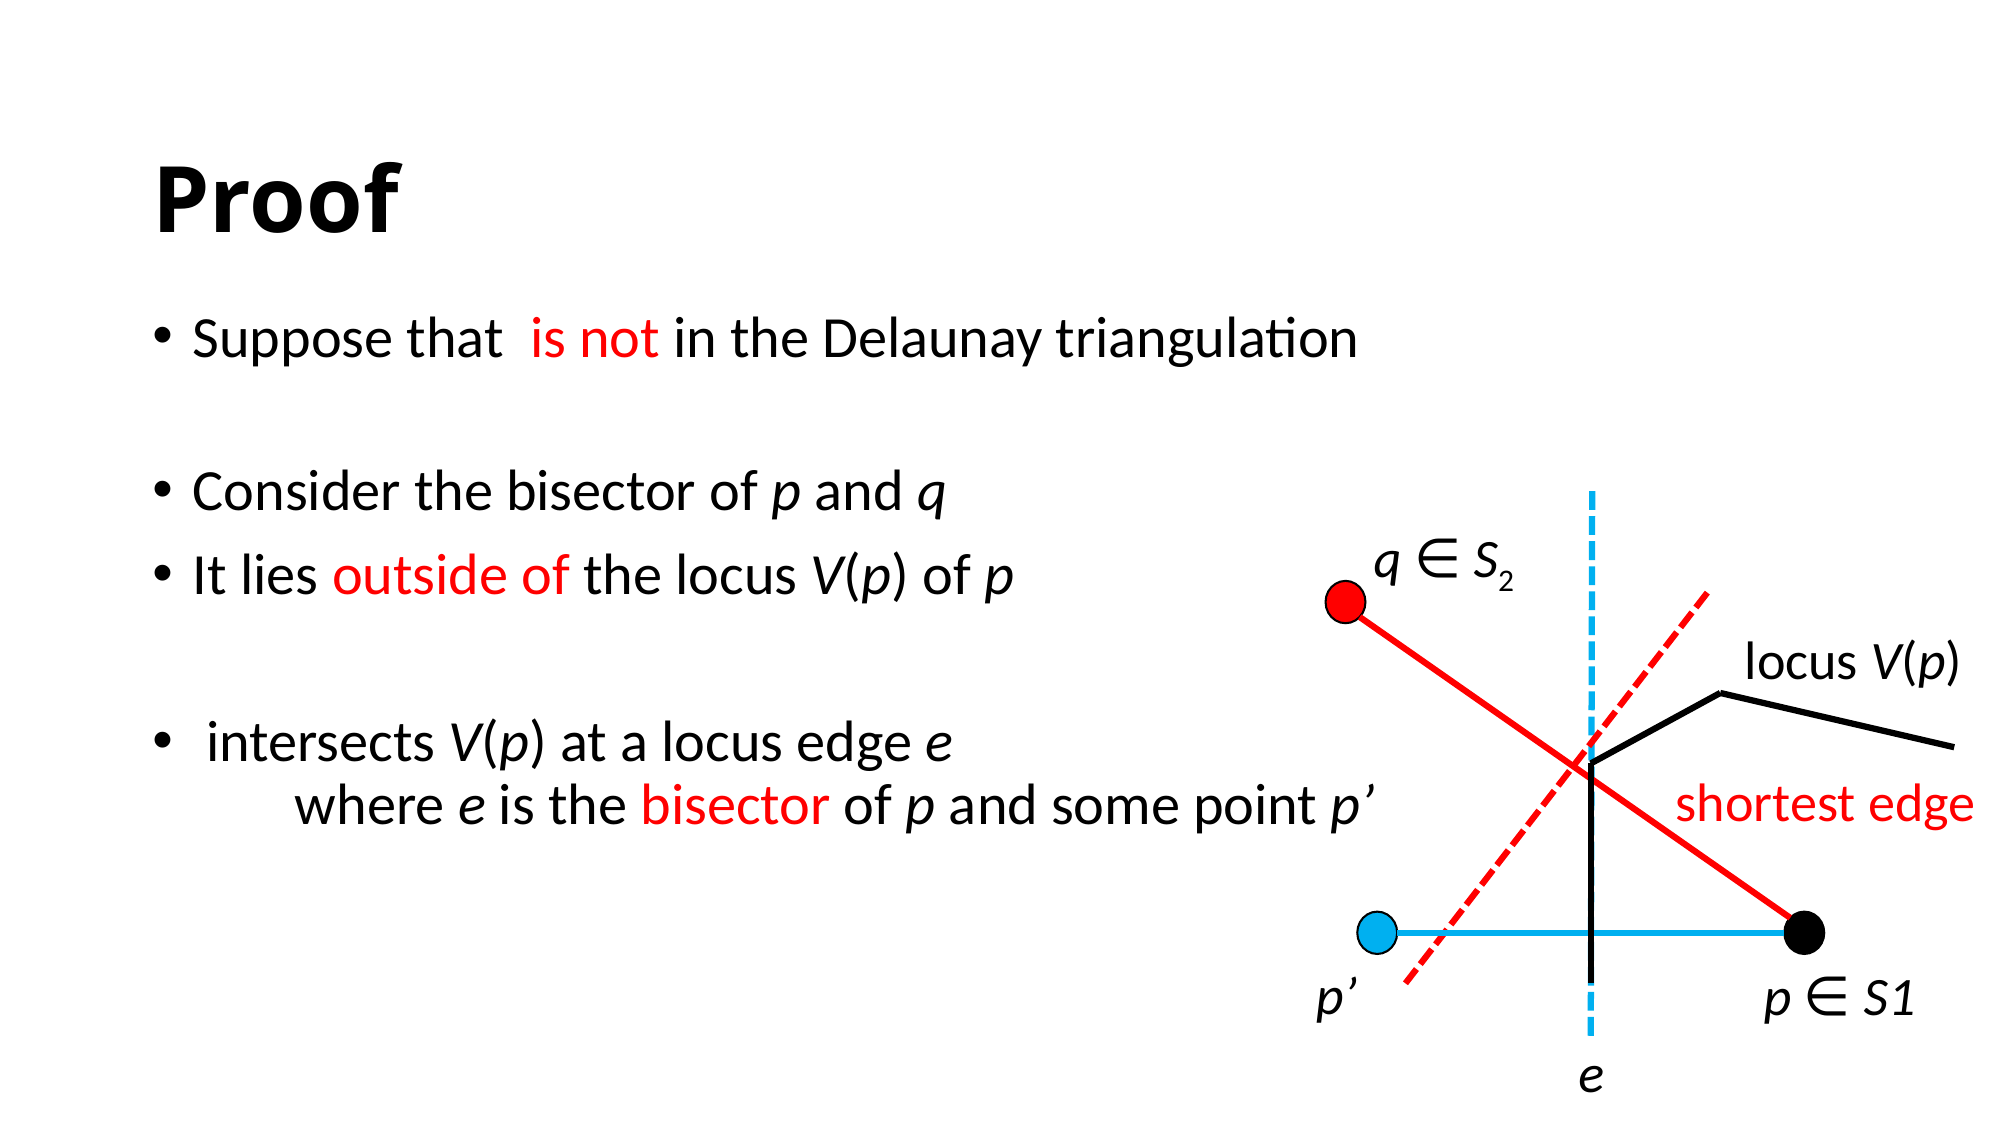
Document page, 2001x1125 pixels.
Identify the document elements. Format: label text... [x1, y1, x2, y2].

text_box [1359, 616, 1405, 918]
text_box e [1563, 1030, 1655, 1111]
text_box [1590, 692, 1721, 764]
text_box q ∈ S2 [1359, 516, 1529, 605]
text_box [1591, 933, 1708, 984]
text_box [1783, 910, 1826, 953]
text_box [1708, 748, 1791, 918]
text_box [1324, 579, 1367, 625]
title Proof [137, 59, 1863, 278]
text_box [1356, 918, 1398, 956]
text_box locus V(p) [1791, 617, 1978, 698]
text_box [1720, 692, 1955, 748]
text_box p ∈ S1 [1748, 953, 1931, 1099]
text_box p’ [1301, 953, 1373, 1034]
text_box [1405, 933, 1590, 984]
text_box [1708, 616, 1791, 692]
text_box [1405, 592, 1708, 932]
text_box shortest edge [1791, 759, 1992, 840]
